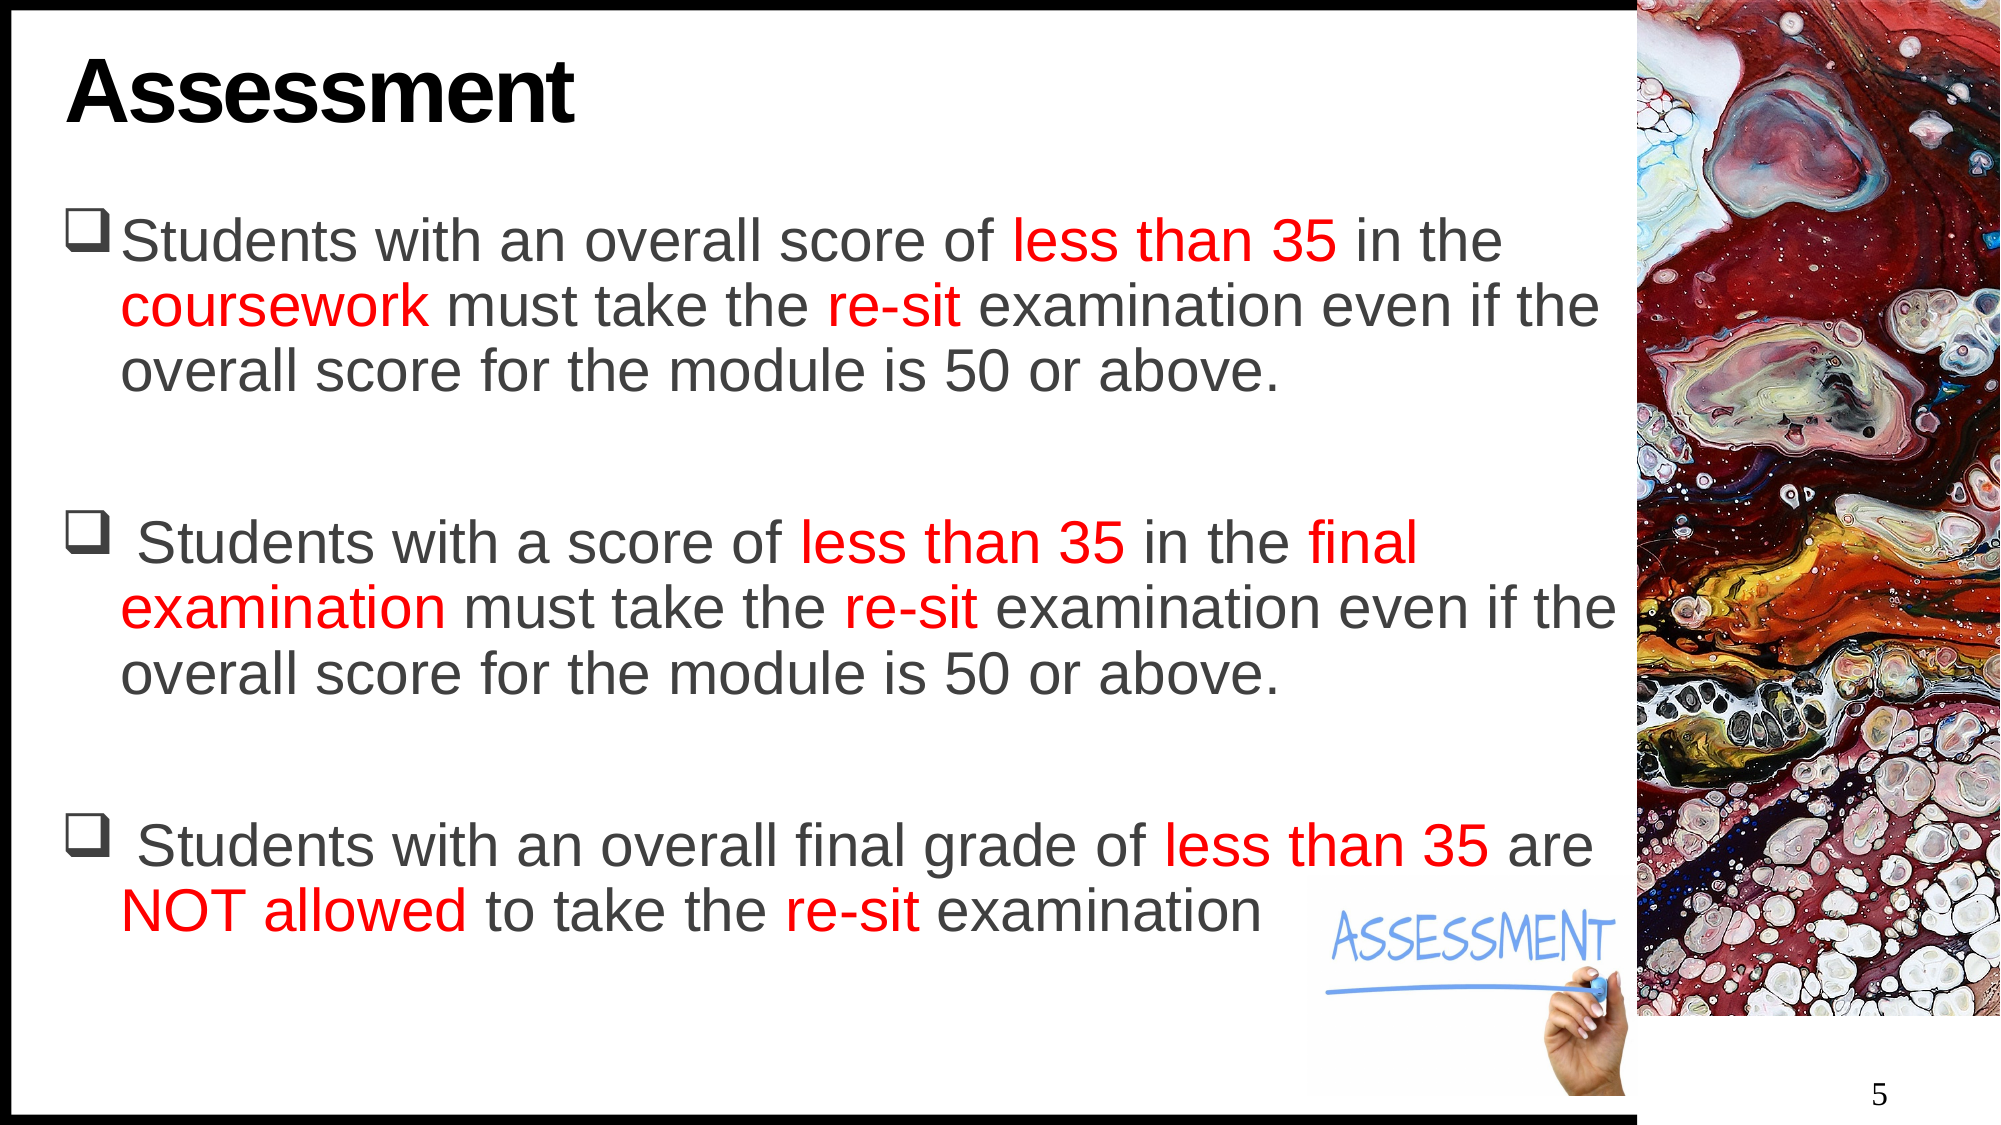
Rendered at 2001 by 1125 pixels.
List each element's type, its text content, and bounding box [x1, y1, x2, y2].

list Students with an overall score of less than 35 in the coursework must take the re-sit examination even if the overall score for the module is 50 or above. Students with a score of less than 35 in the final examination must take the re-sit examination even if the overall score for the module is 50 or above. Students with an overall final grade of less than 35 are NOT allowed to take the re-sit examination [60, 209, 1637, 977]
picture [1307, 0, 2000, 1096]
title Assessment [64, 37, 1573, 149]
slide_number 5 [1856, 1069, 1903, 1115]
